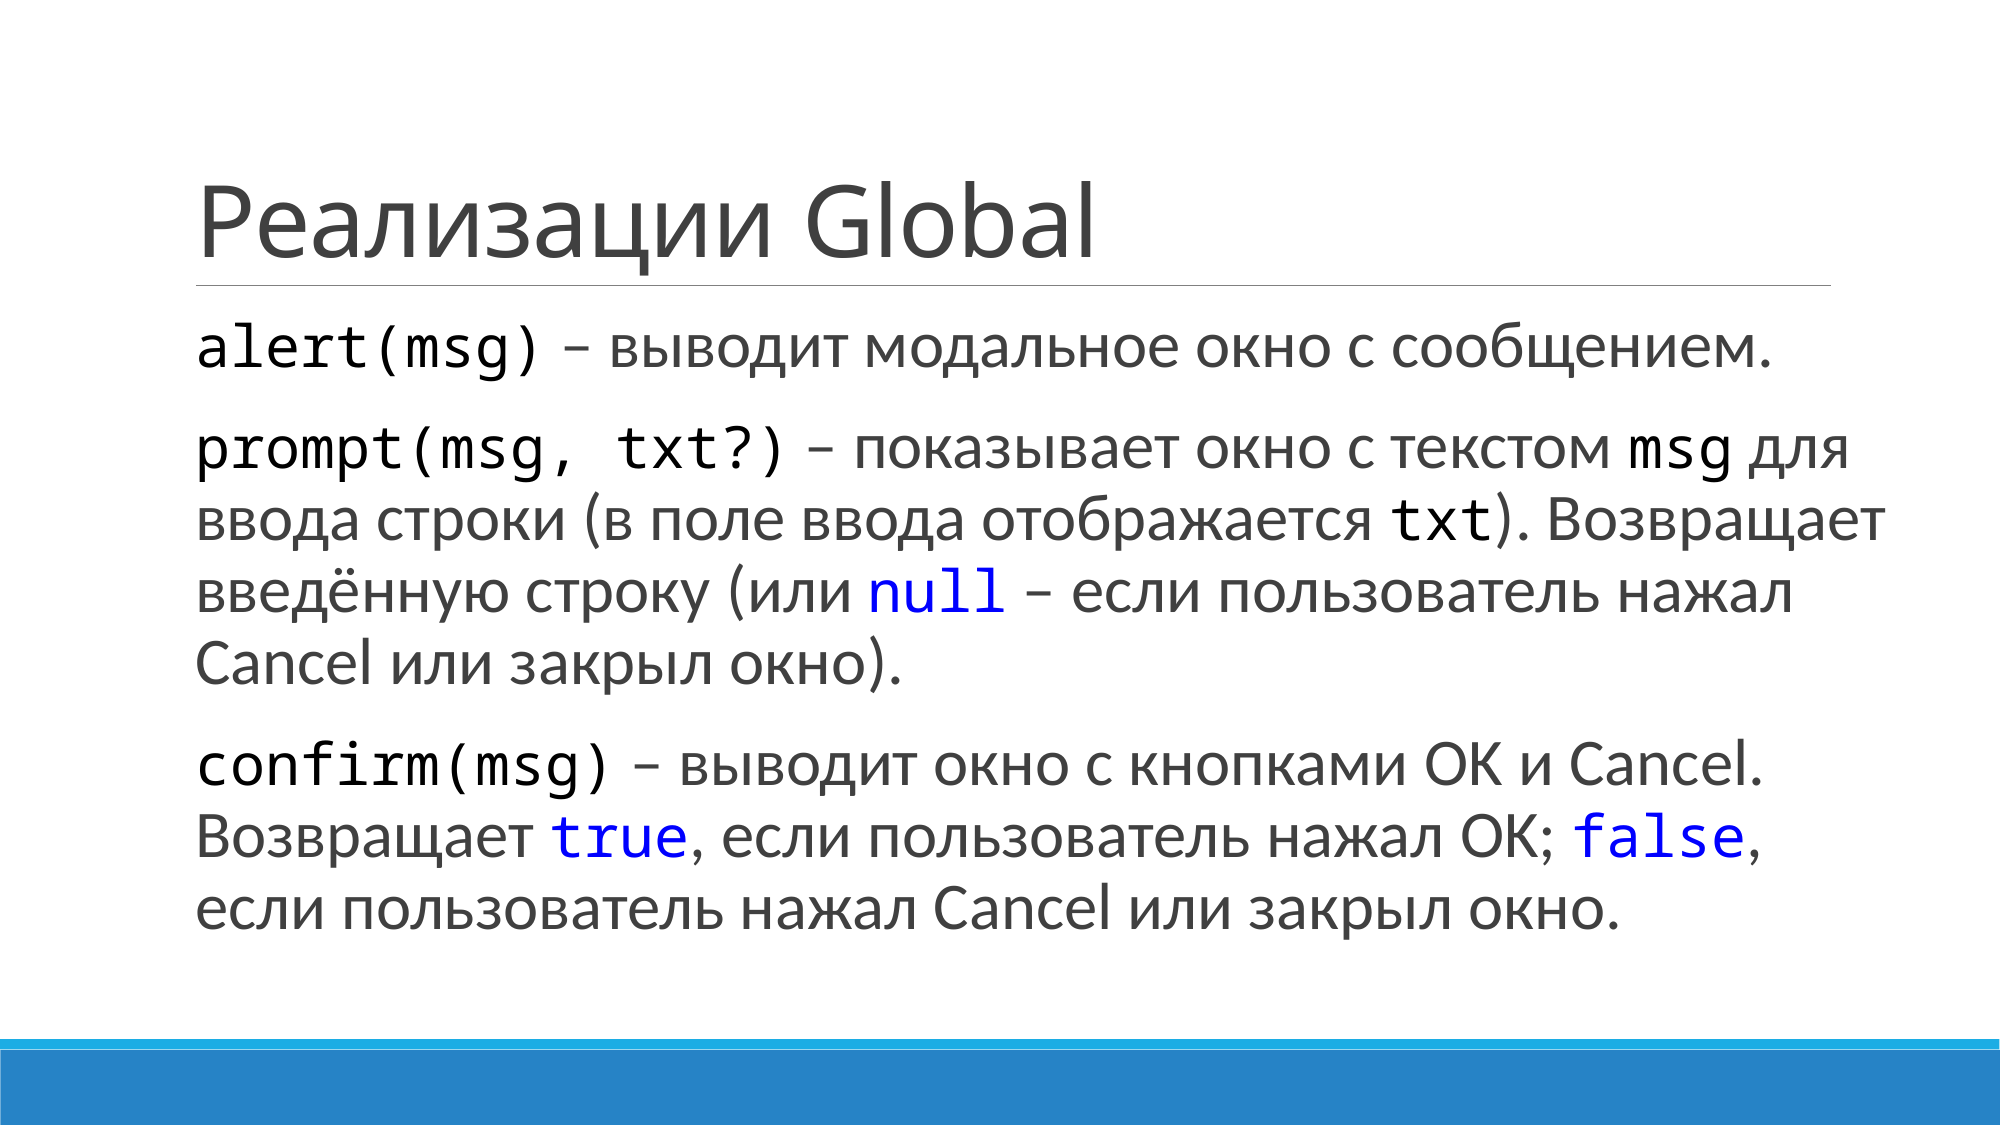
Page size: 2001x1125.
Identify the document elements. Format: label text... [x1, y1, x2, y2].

list alert(msg) – выводит модальное окно с сообщением. prompt(msg, txt?) – показывает окно с текстом msg для ввода строки (в поле ввода отображается txt). Возвращает введённую строку (или null – если пользователь нажал Cancel или закрыл окно). confirm(msg) – выводит окно с кнопками OK и Cancel. Возвращает true, если пользователь нажал OK; false, если пользователь нажал Cancel или закрыл окно. [180, 302, 1894, 1016]
title Реализации Global [180, 47, 1830, 285]
